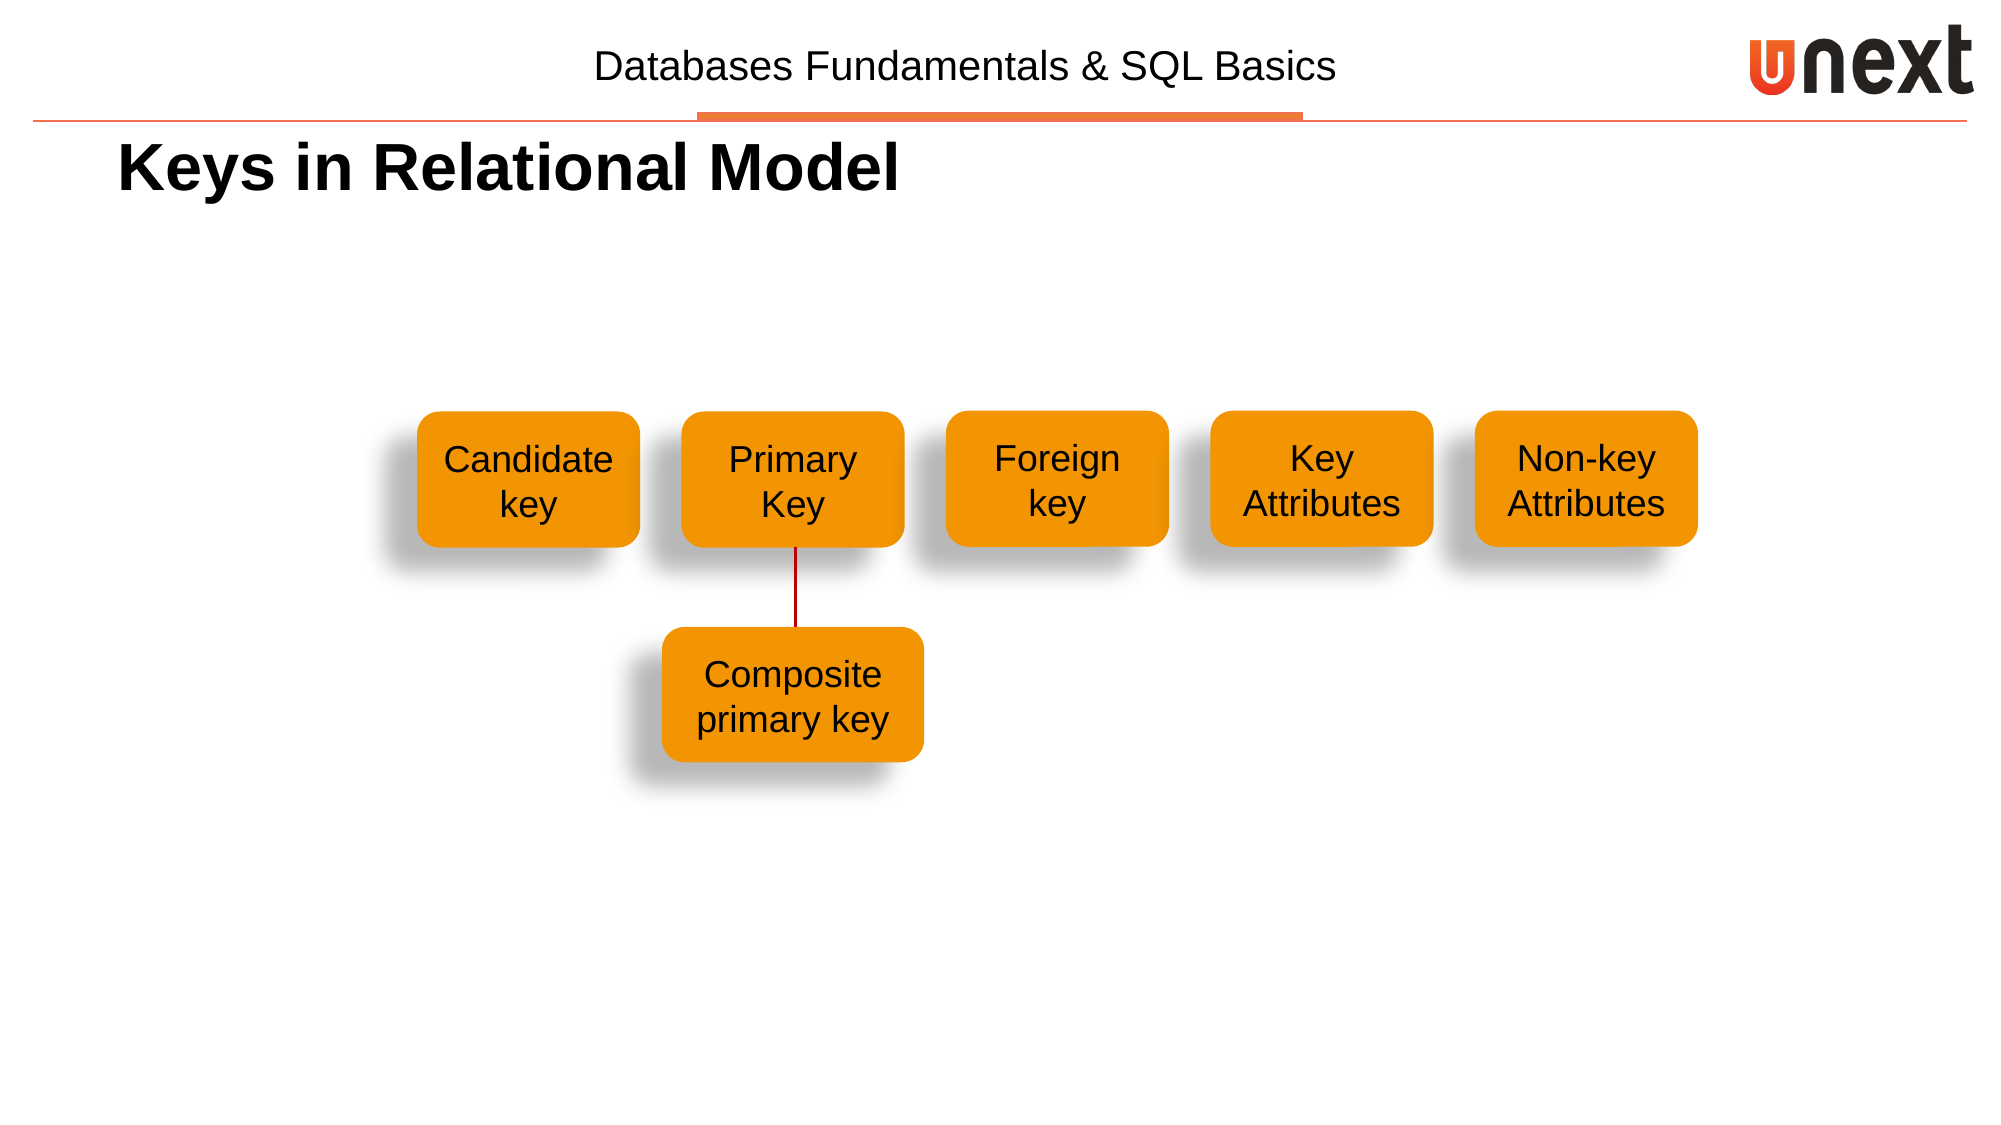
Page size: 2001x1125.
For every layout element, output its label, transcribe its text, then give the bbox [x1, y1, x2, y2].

text_box Non-key Attributes [1473, 409, 1700, 548]
text_box Foreign key [944, 409, 1171, 548]
picture [1734, 12, 1989, 110]
text_box Composite primary key [660, 625, 926, 764]
text_box Keys in Relational Model [102, 126, 1950, 243]
text_box Primary Key [680, 410, 906, 549]
text_box Key Attributes [1209, 409, 1435, 548]
text_box Candidate key [416, 410, 642, 549]
